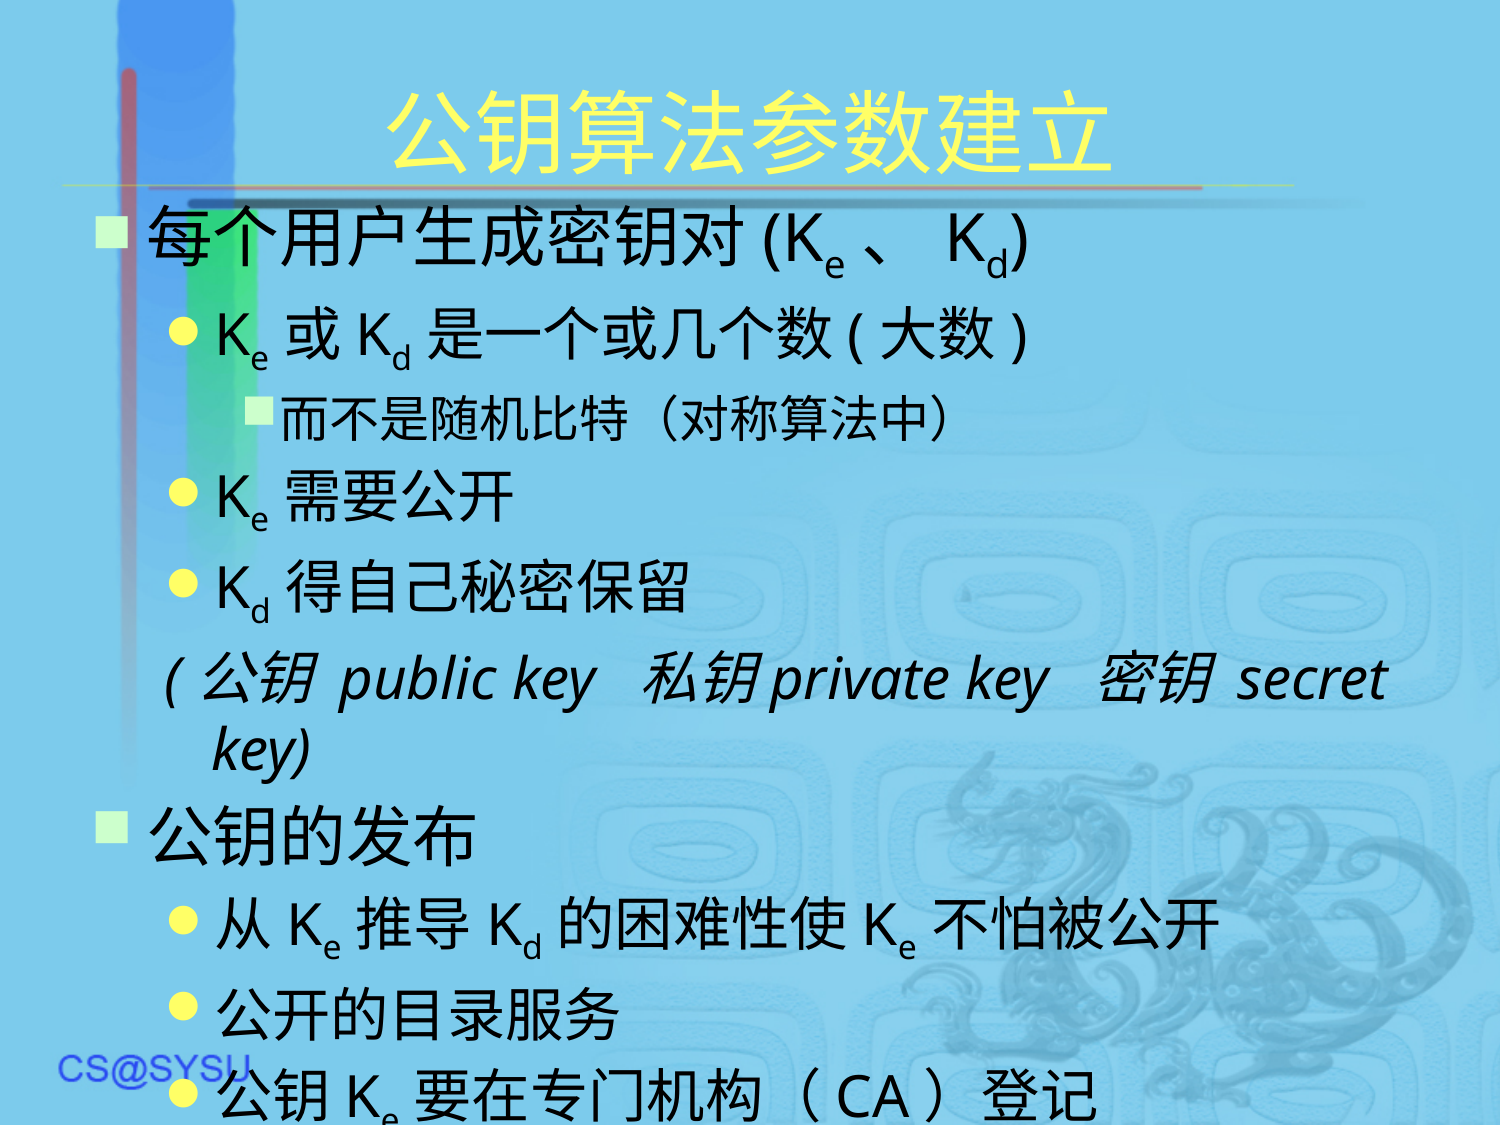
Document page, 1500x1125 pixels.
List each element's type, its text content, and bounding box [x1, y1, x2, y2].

list 每个用户生成密钥对(Ke、Kd) Ke或Kd是一个或几个数(大数) 而不是随机比特（对称算法中） Ke需要公开 Kd得自己秘密保留 (公钥 public key 私钥private key 密钥 secret key) 公钥的发布 从Ke推导Kd的困难性使Ke不怕被公开 公开的目录服务 公钥Ke要在专门机构（CA）登记 [74, 187, 1500, 1125]
title 公钥算法参数建立 [49, 37, 1451, 226]
picture [0, 0, 1500, 1125]
